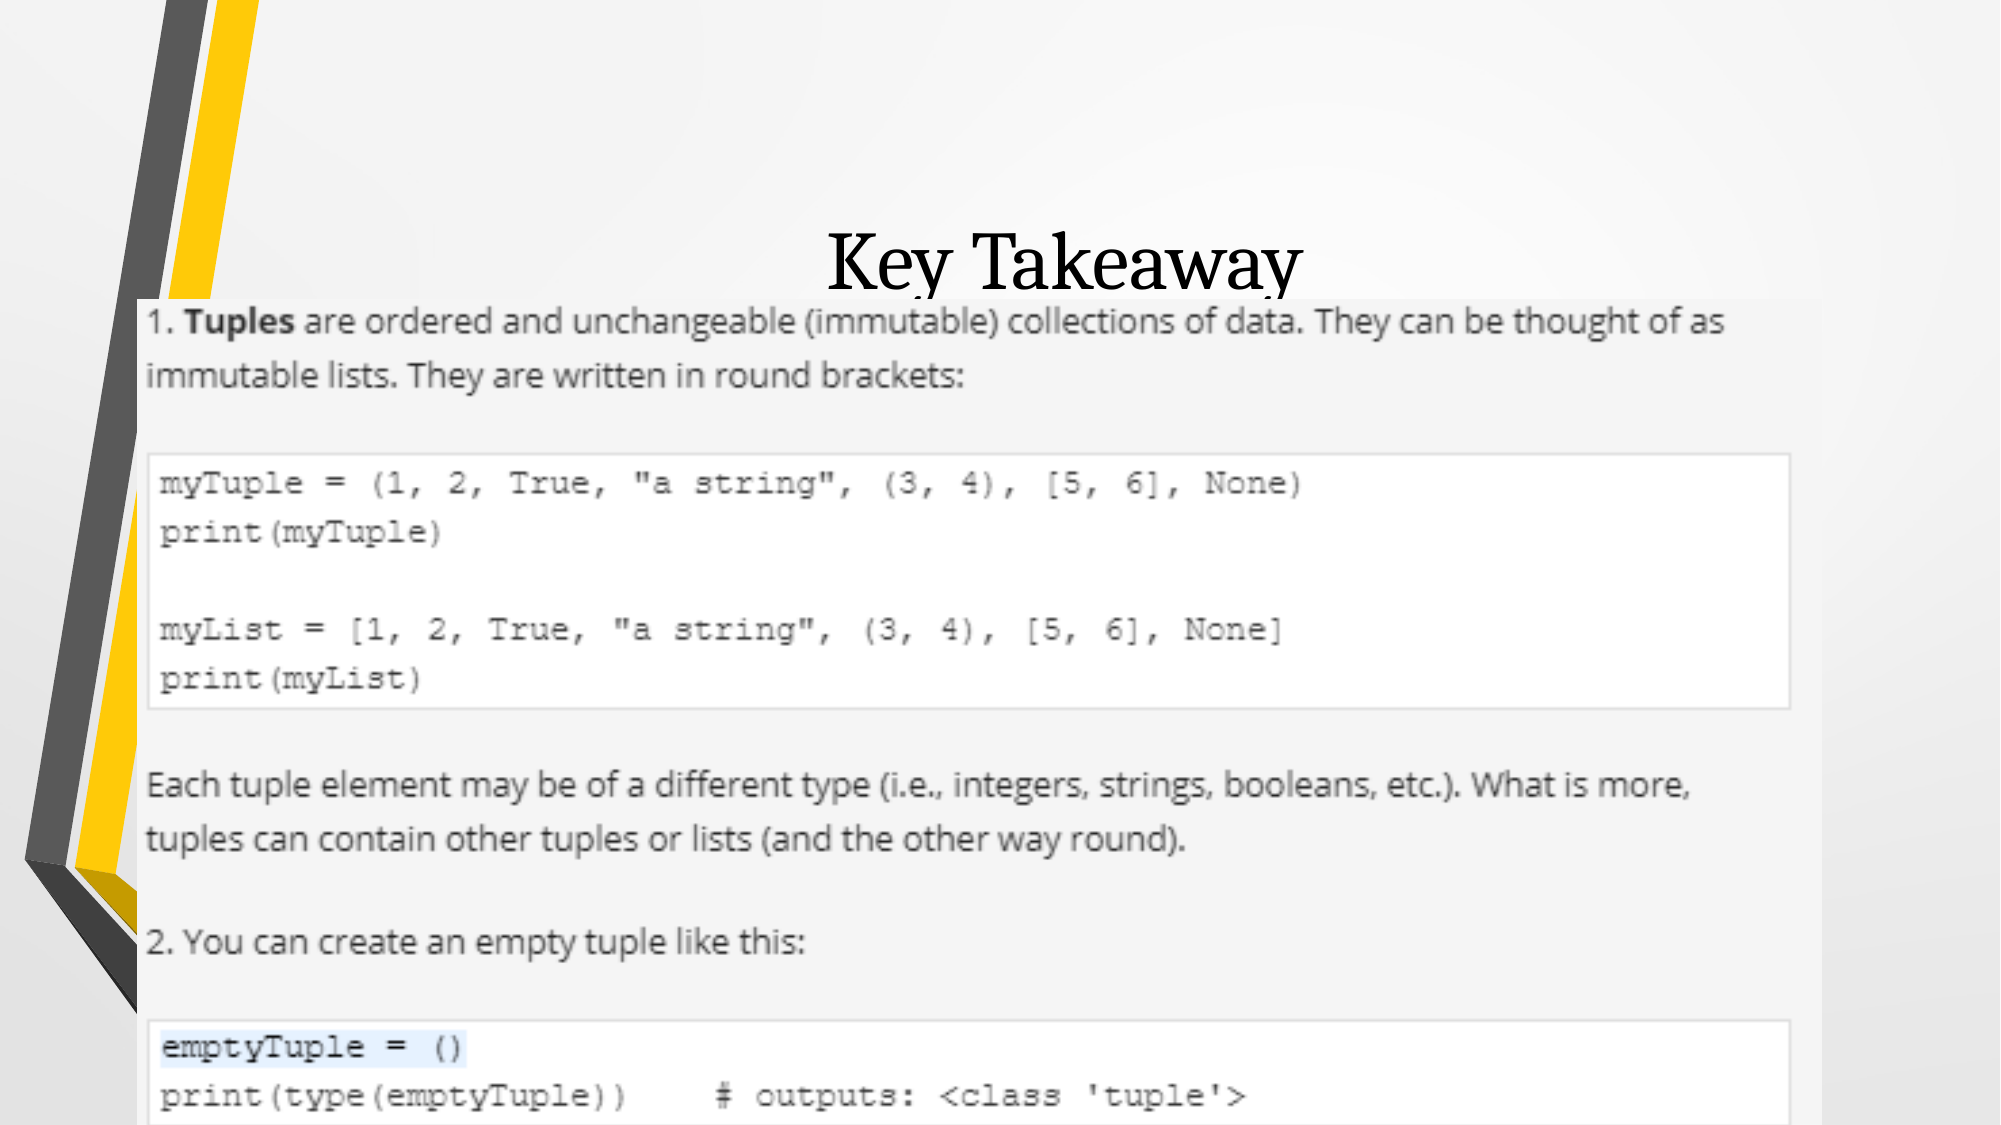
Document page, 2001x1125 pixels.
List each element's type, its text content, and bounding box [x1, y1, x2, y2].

picture [137, 299, 1823, 1125]
title Key Takeaway [243, 112, 1887, 400]
